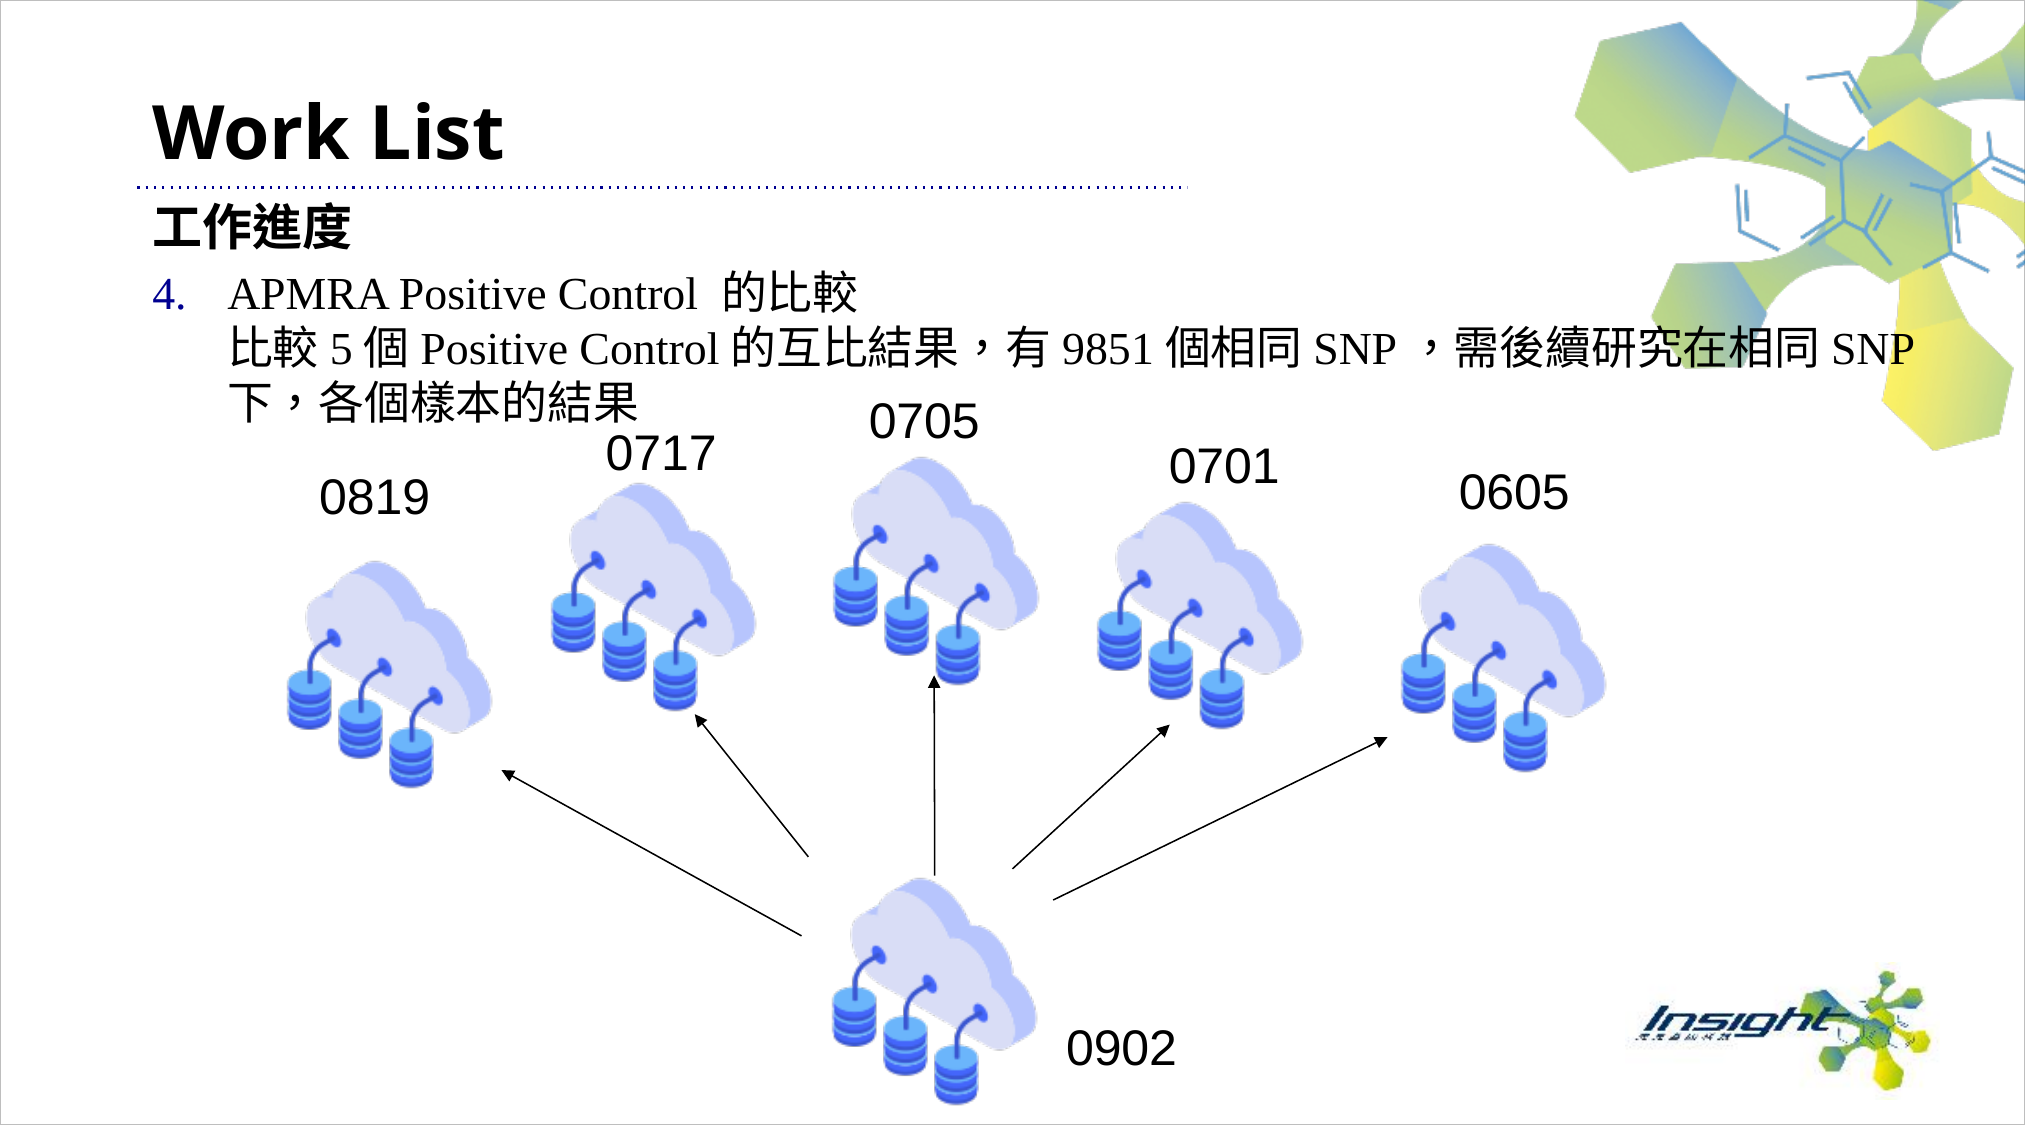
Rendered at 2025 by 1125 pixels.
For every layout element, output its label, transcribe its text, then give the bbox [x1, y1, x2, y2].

picture [1550, 0, 2025, 475]
picture [1625, 962, 1940, 1100]
picture [1386, 541, 1621, 776]
picture [819, 454, 1054, 689]
text_box 0705 [853, 381, 1004, 453]
list 工作進度 APMRA Positive Control 的比較 比較5個Positive Control的互比結果，有9851個相同SNP，需後續研究在相同SNP下，各個樣本的結果 [137, 187, 1938, 930]
picture [272, 558, 507, 793]
picture [537, 480, 772, 715]
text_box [1052, 736, 1388, 901]
title Work List [137, 77, 1550, 187]
text_box 0605 [1444, 451, 1595, 527]
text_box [1012, 724, 1170, 870]
text_box 0701 [1154, 425, 1304, 497]
text_box 0717 [590, 412, 741, 479]
text_box 0902 [1056, 1008, 1202, 1084]
text_box 0819 [304, 456, 455, 532]
picture [1083, 499, 1318, 733]
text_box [501, 769, 802, 937]
picture [817, 875, 1052, 1110]
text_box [694, 713, 809, 858]
